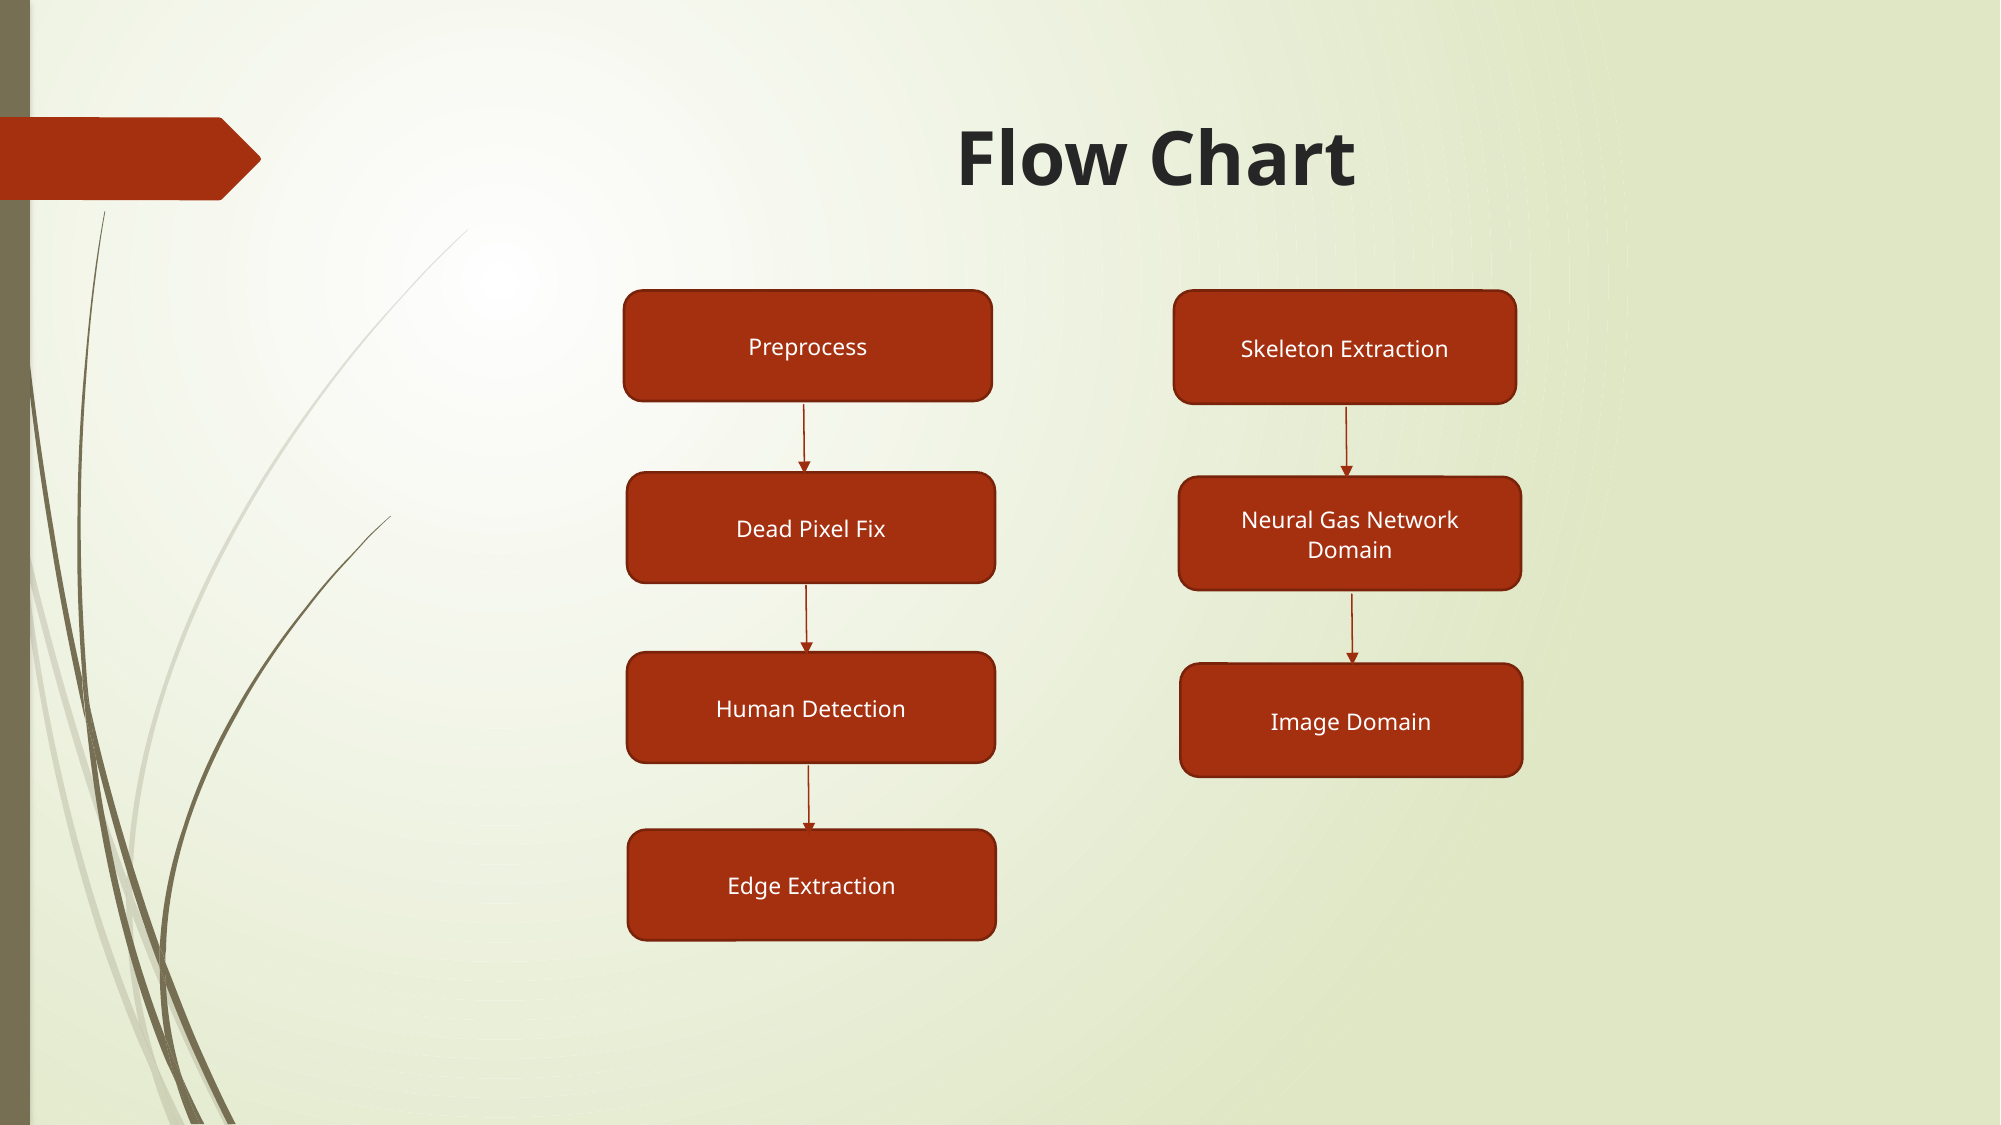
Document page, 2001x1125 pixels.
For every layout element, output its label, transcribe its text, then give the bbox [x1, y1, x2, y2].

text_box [1173, 290, 1523, 778]
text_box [623, 290, 996, 941]
title Flow Chart [425, 102, 1888, 313]
